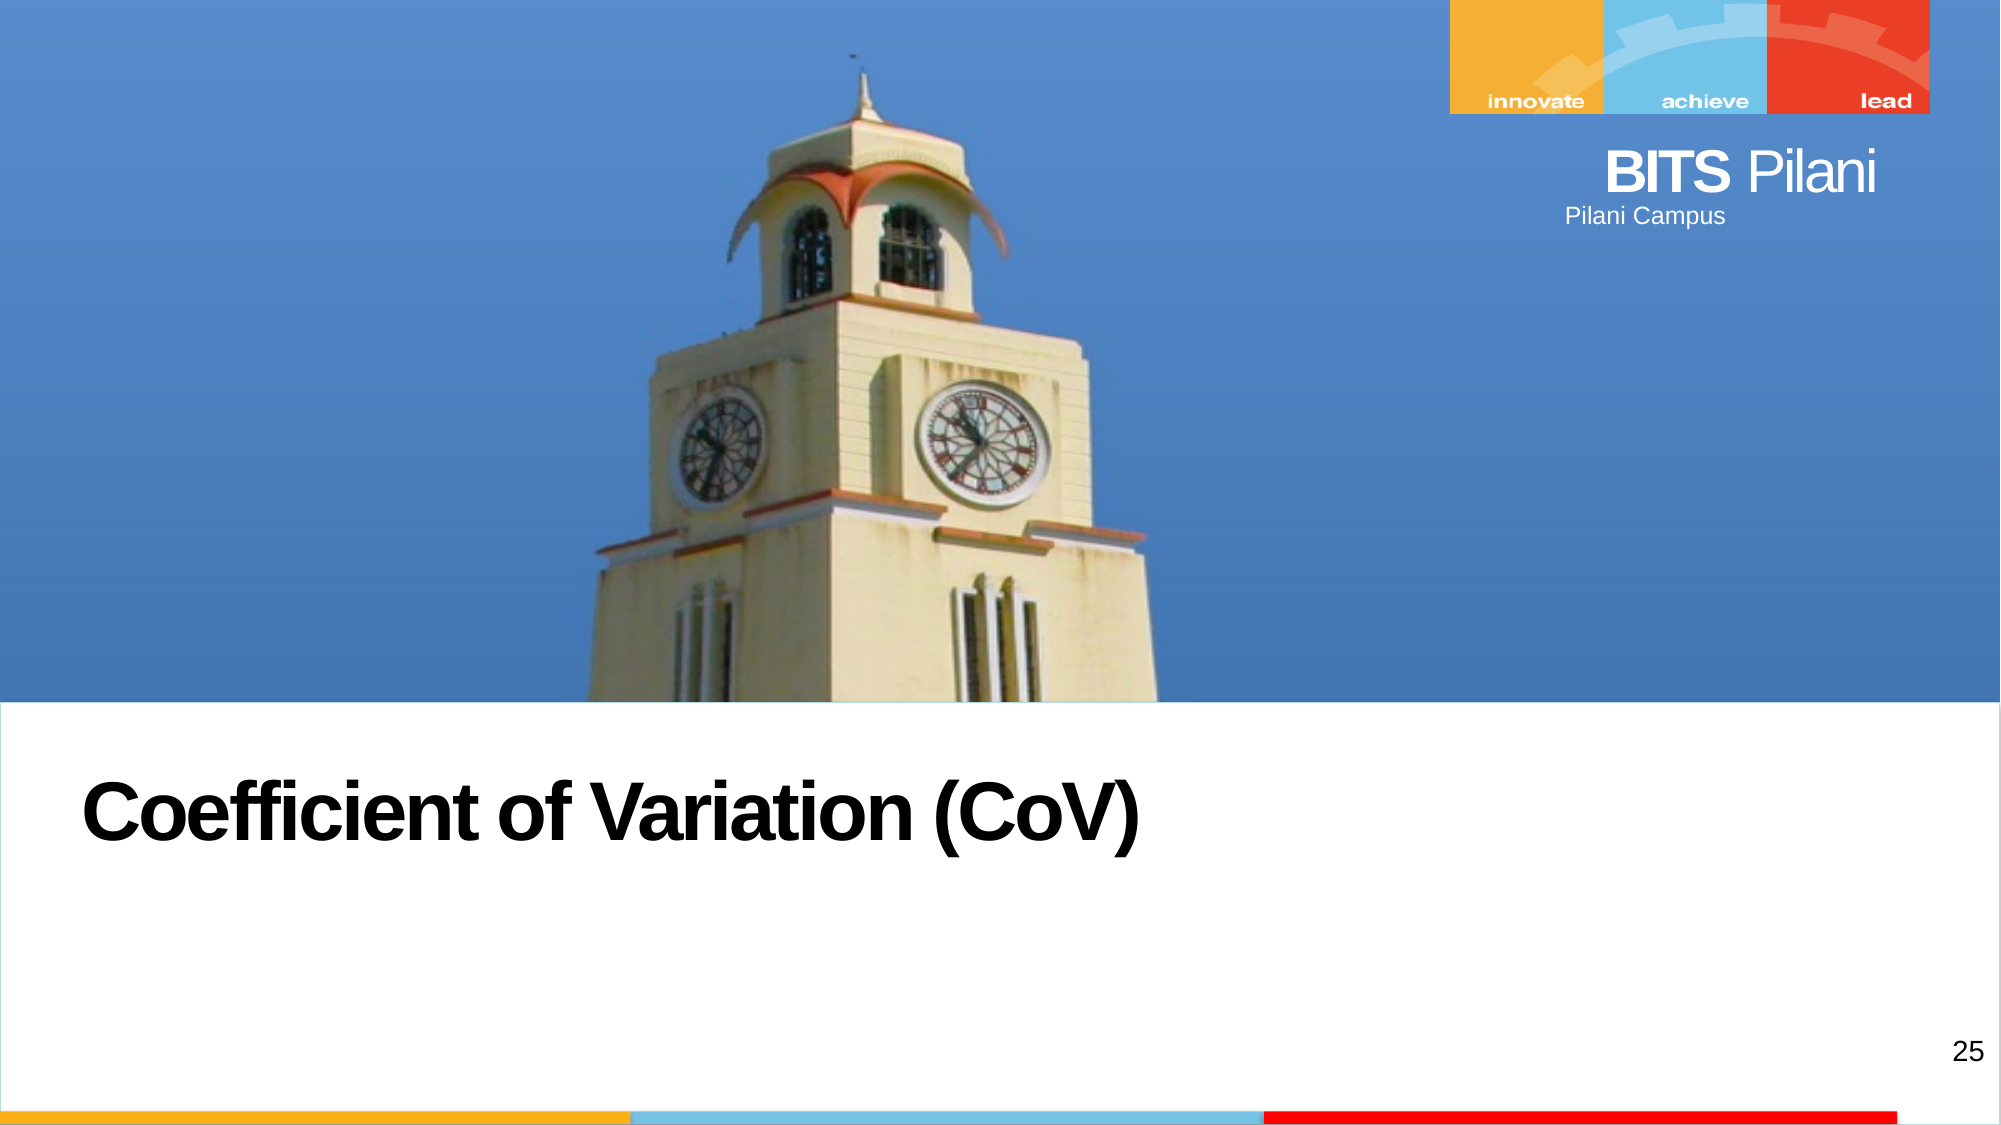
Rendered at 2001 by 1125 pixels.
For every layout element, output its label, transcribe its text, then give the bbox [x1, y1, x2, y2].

slide_number 25 [1533, 1024, 2000, 1103]
list Coefficient of Variation (CoV) [66, 762, 1917, 1025]
picture [0, 0, 2000, 702]
